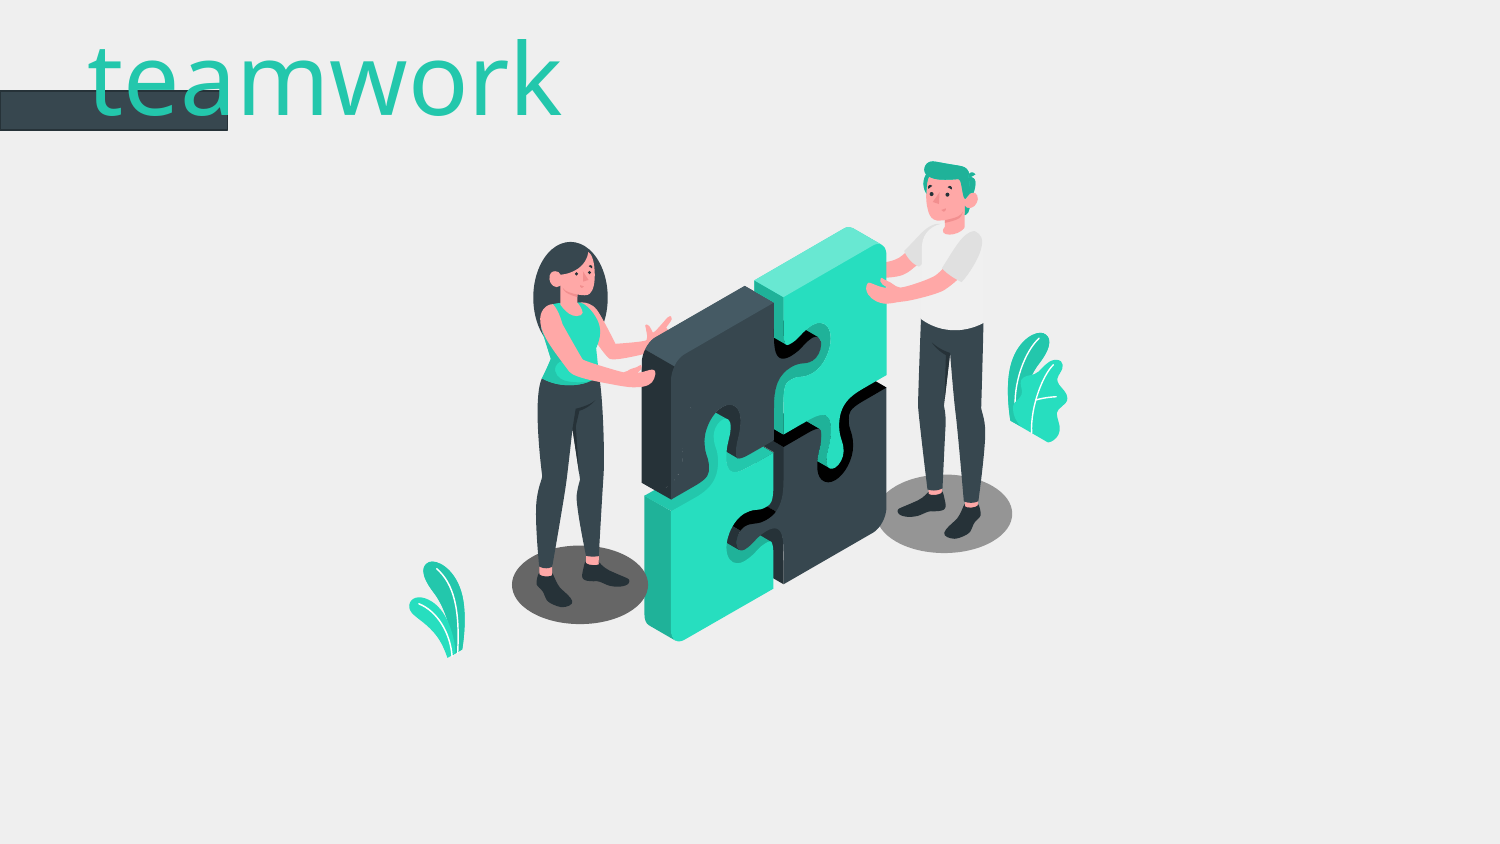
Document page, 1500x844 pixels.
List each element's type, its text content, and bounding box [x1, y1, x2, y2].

title teamwork [72, 0, 986, 66]
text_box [406, 161, 1068, 659]
